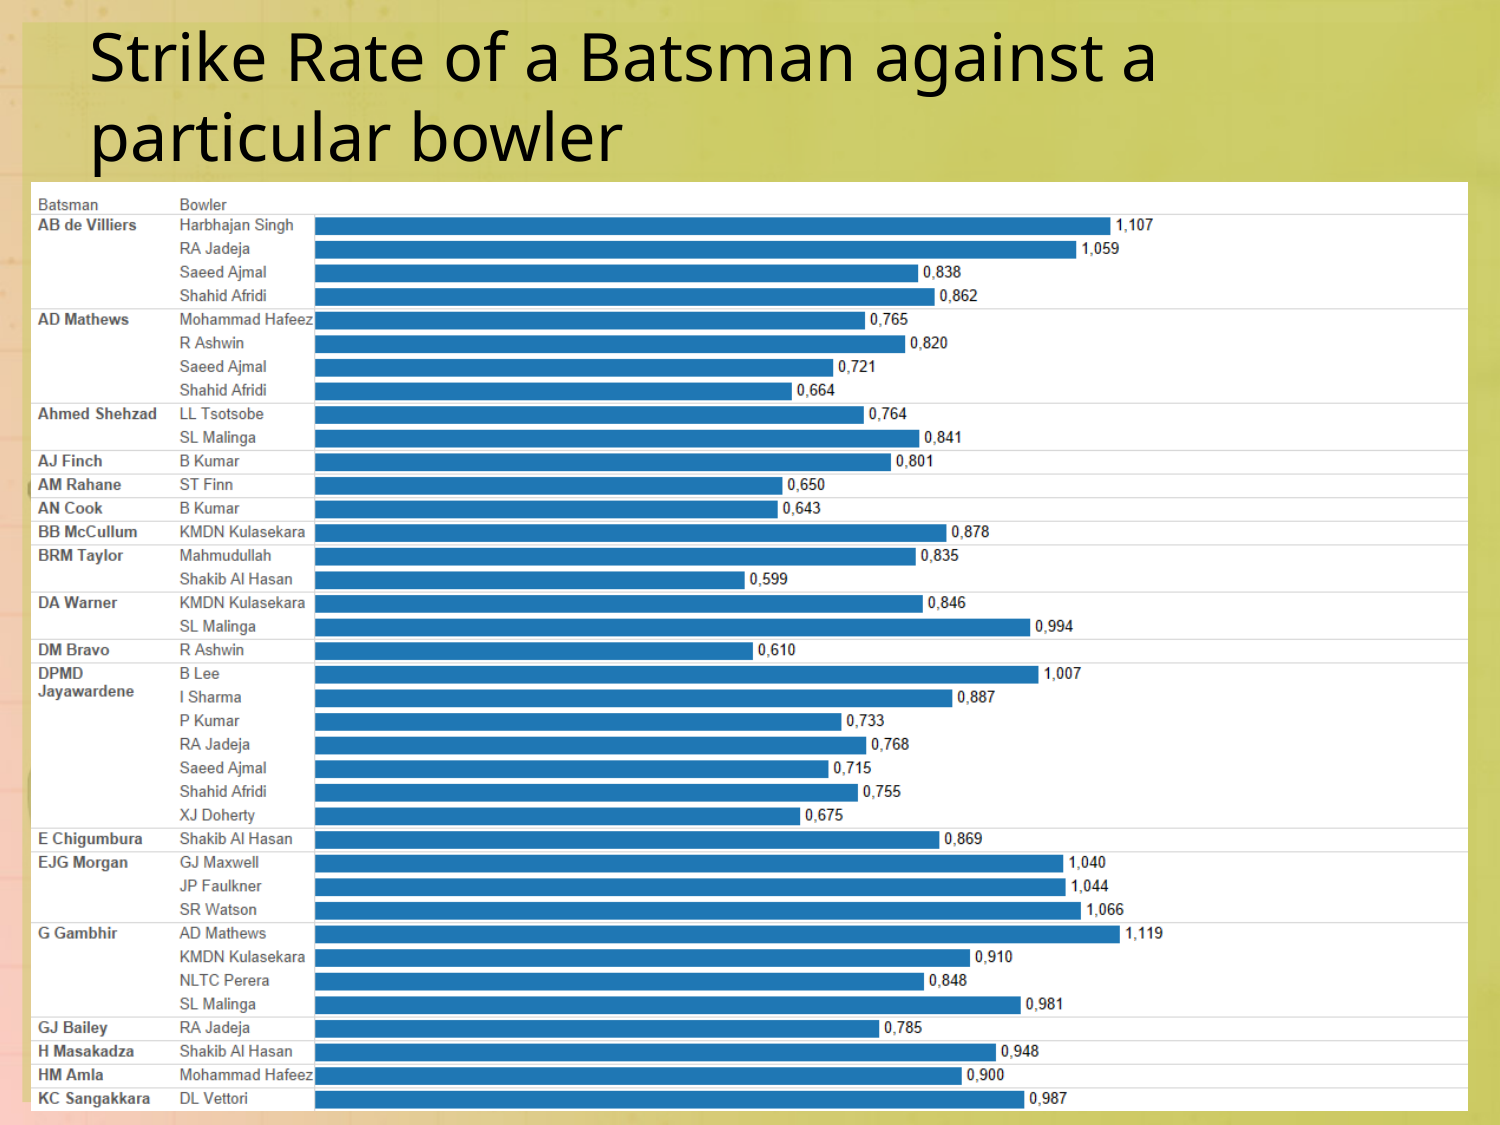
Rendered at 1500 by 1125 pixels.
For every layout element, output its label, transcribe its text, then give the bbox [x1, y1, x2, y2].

picture [0, 0, 1500, 1125]
title Strike Rate of a Batsman against a particular bowler [74, 37, 1425, 182]
